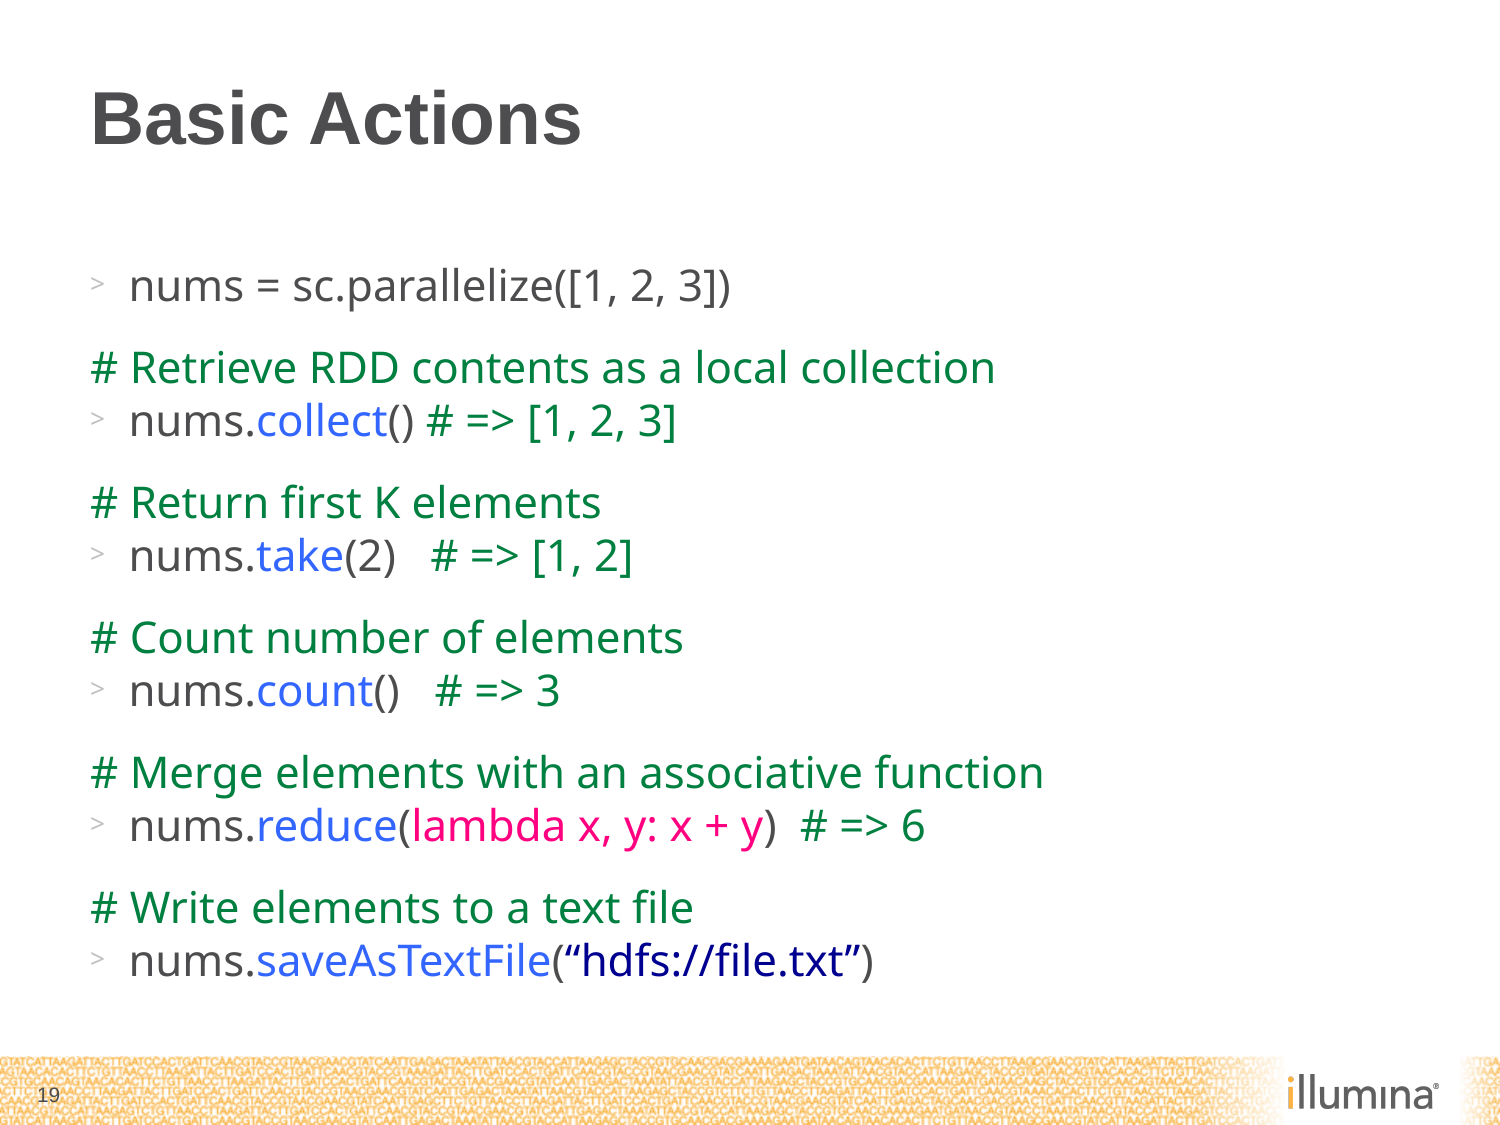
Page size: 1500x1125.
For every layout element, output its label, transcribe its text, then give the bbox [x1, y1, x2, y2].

title Basic Actions [74, 62, 1426, 249]
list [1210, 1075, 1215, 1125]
picture [0, 1056, 1198, 1125]
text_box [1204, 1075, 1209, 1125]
list nums = sc.parallelize([1, 2, 3]) # Retrieve RDD contents as a local collection nums.collect() # => [1, 2, 3] # Return first K elements nums.take(2) # => [1, 2] # Count number of elements nums.count() # => 3 # Merge elements with an associative function nums.reduce(lambda x, y: x + y) # => 6 # Write elements to a text file nums.saveAsTextFile(“hdfs://file.txt”) [74, 249, 1451, 1075]
picture [1288, 1075, 1439, 1109]
